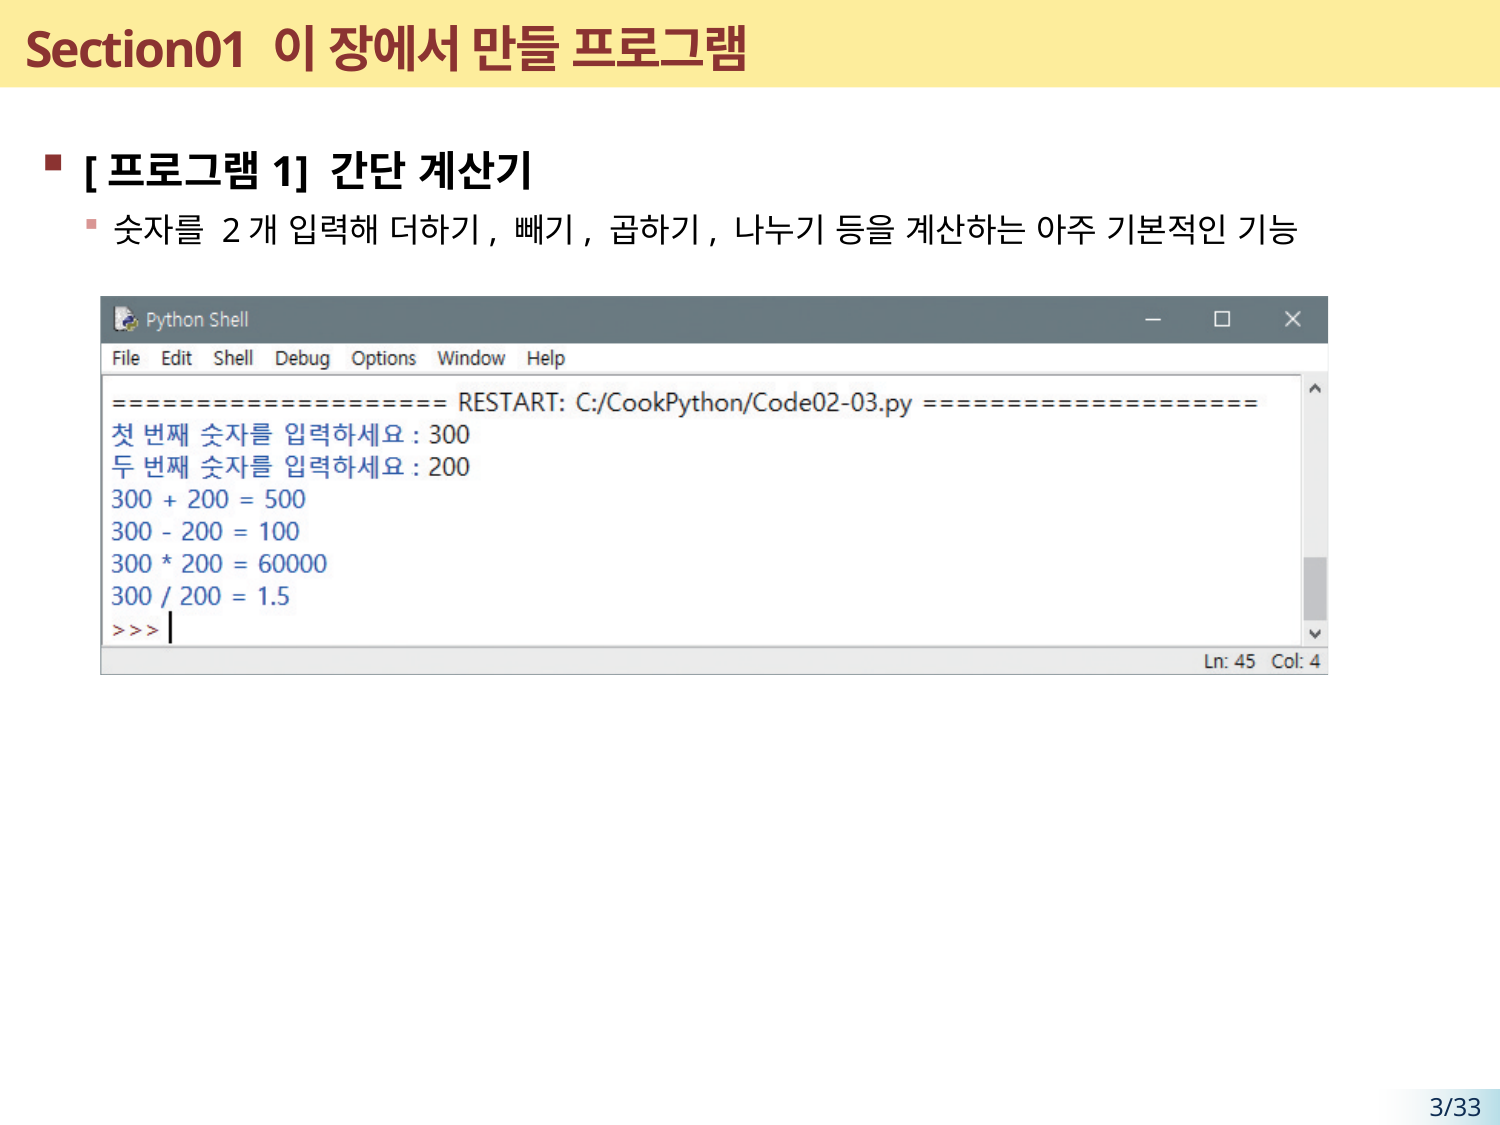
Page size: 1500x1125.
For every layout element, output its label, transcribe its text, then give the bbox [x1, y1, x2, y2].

title Section01 이 장에서 만들 프로그램 [10, 8, 1288, 87]
picture [100, 296, 1329, 675]
list [프로그램1] 간단 계산기 숫자를 2개 입력해 더하기, 빼기, 곱하기, 나누기 등을 계산하는 아주 기본적인 기능 [10, 126, 1481, 1057]
